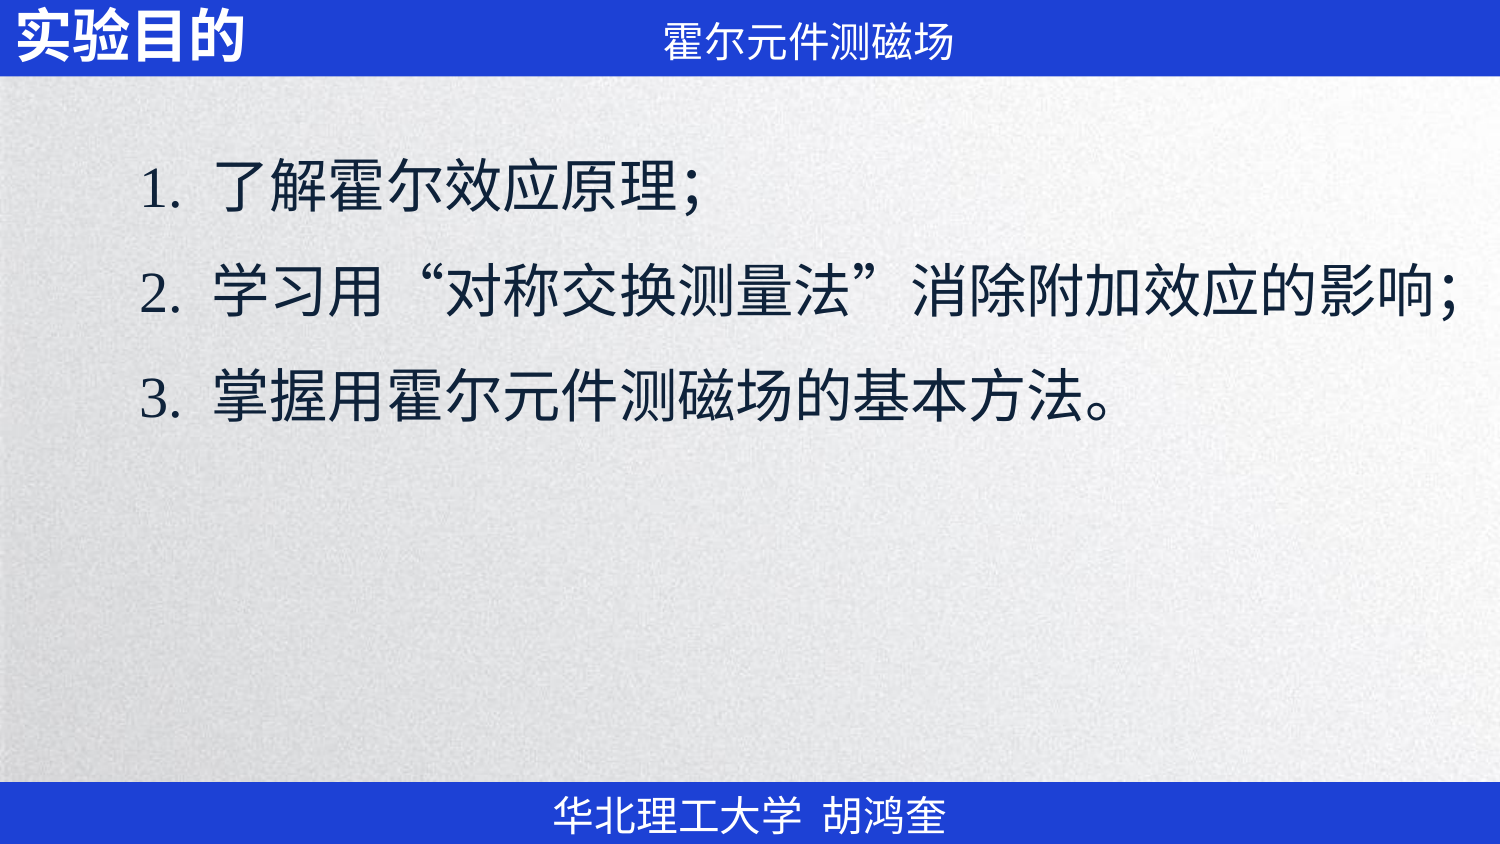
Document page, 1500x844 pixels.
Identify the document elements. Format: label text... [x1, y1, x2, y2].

picture [0, 77, 1500, 782]
text_box 1. 了解霍尔效应原理； 2. 学习用“对称交换测量法”消除附加效应的影响； 3. 掌握用霍尔元件测磁场的基本方法。 [49, 106, 1467, 437]
